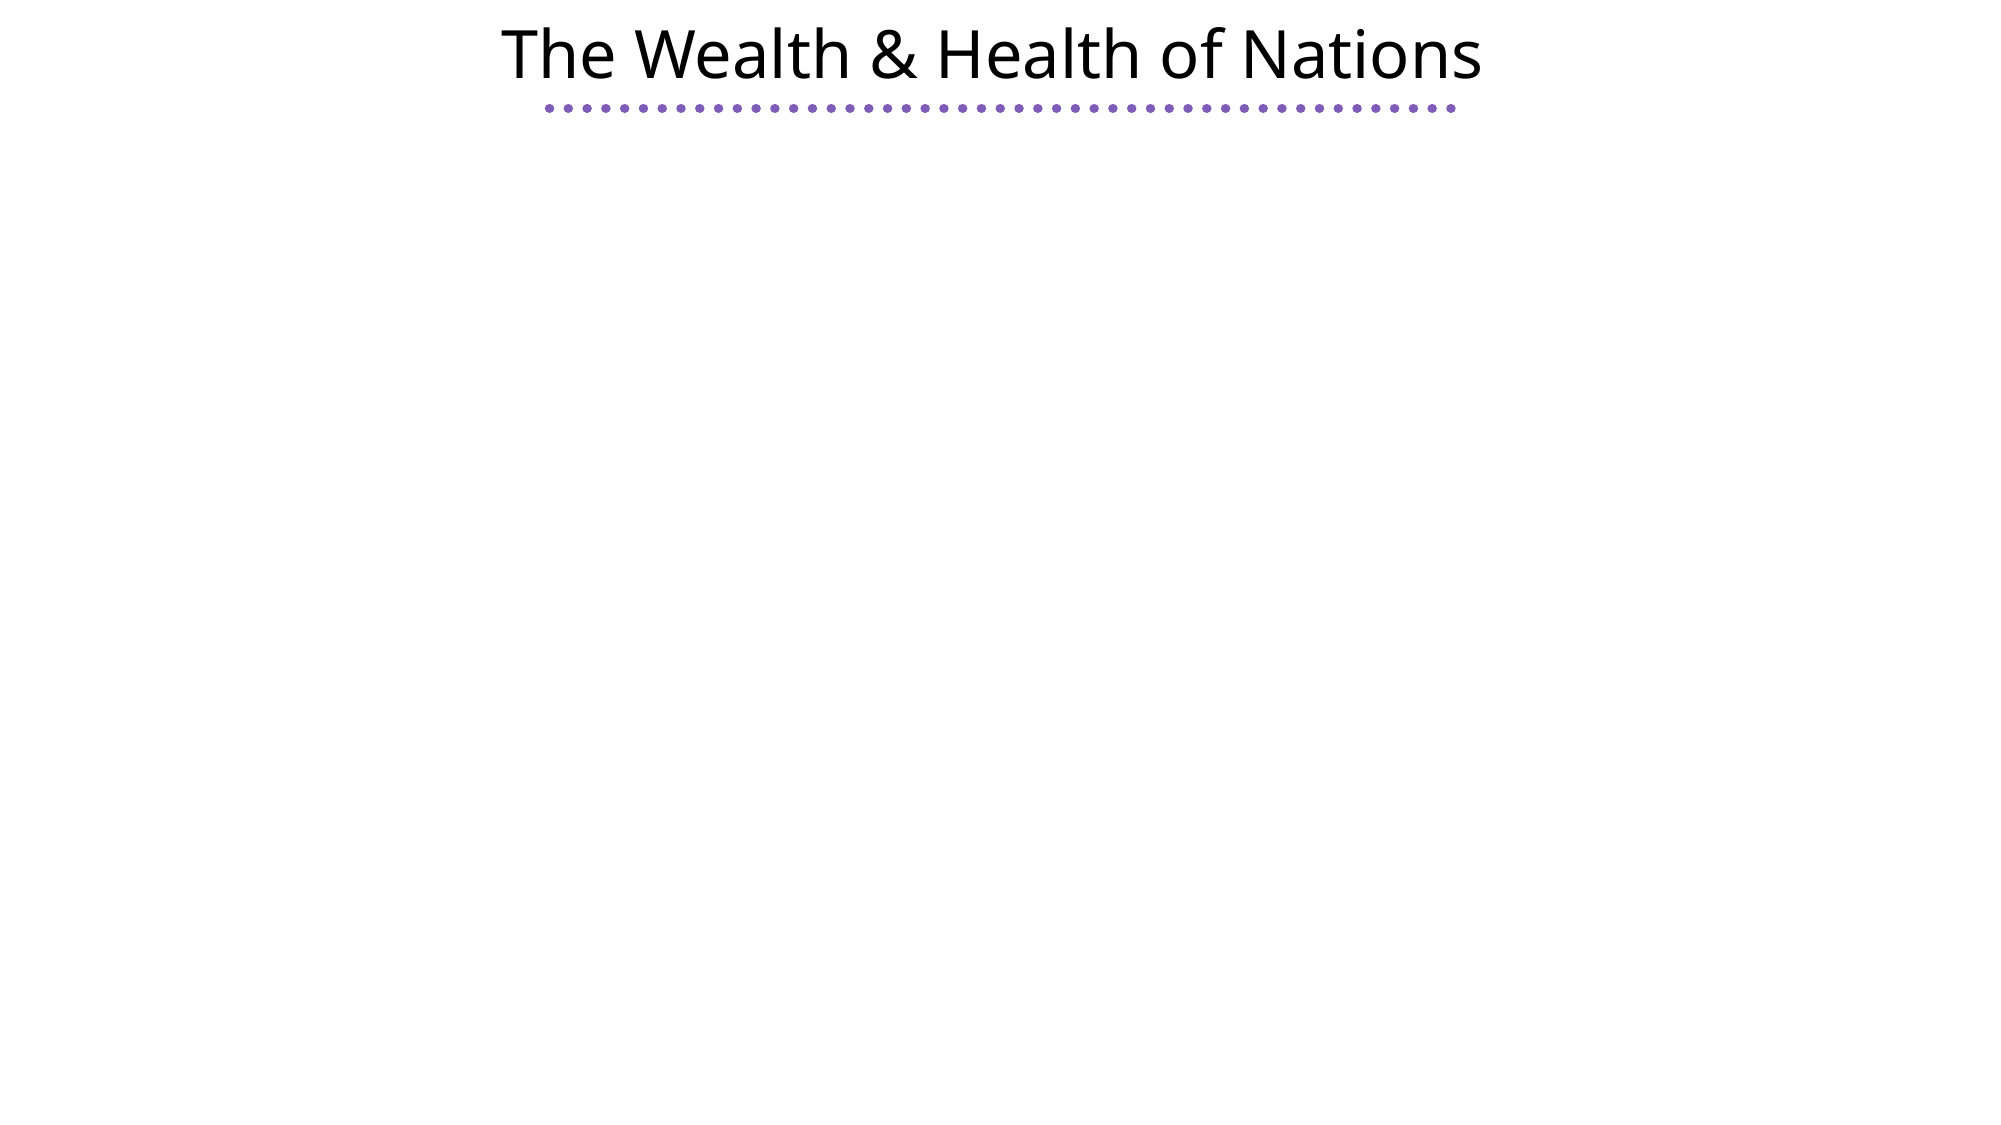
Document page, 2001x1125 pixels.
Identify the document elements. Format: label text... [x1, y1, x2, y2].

title The Wealth & Health of Nations [137, 5, 1849, 109]
